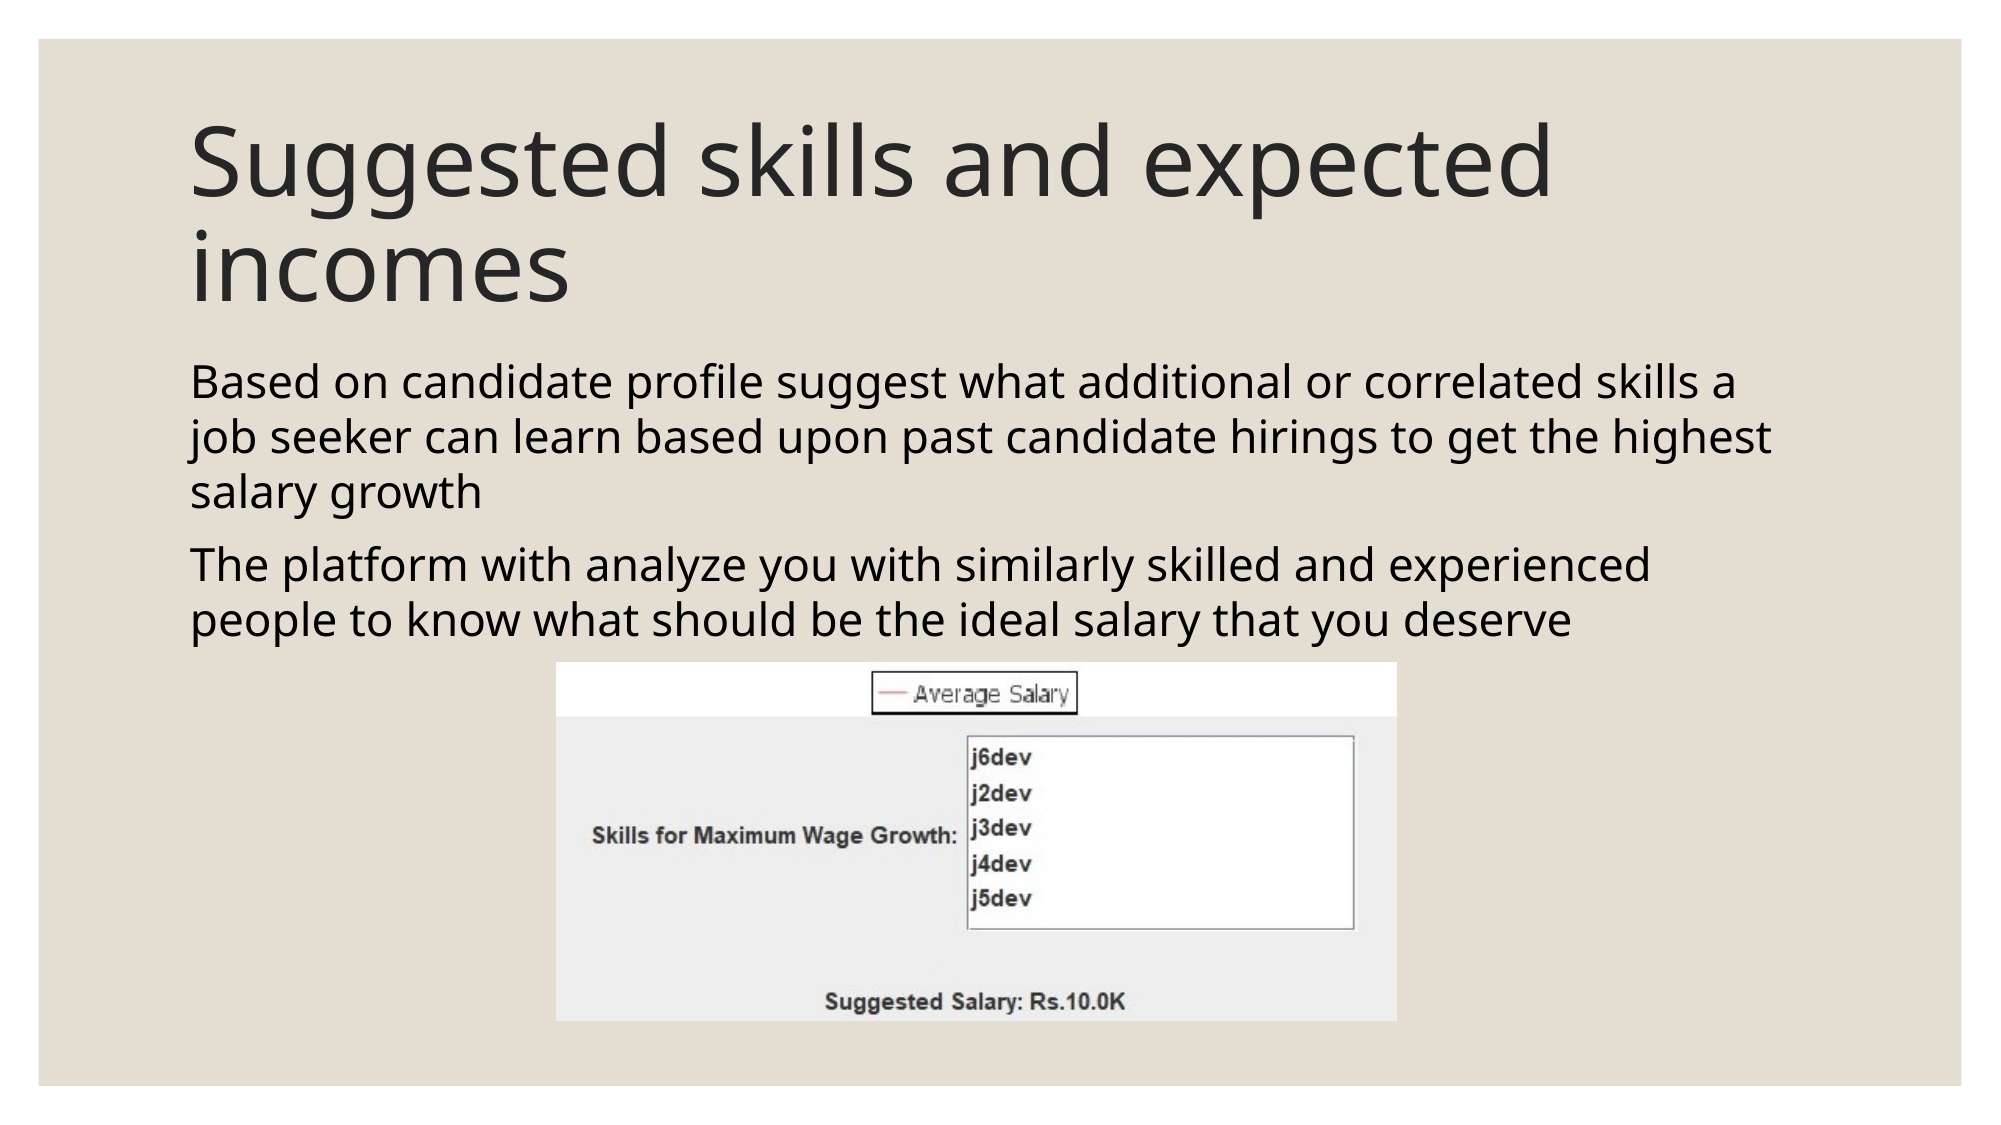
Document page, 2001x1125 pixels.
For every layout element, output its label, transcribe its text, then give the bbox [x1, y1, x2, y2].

title Suggested skills and expected incomes [174, 105, 1825, 331]
list Based on candidate profile suggest what additional or correlated skills a job seeker can learn based upon past candidate hirings to get the highest salary growth The platform with analyze you with similarly skilled and experienced people to know what should be the ideal salary that you deserve [174, 345, 1825, 990]
picture [555, 662, 1398, 1021]
